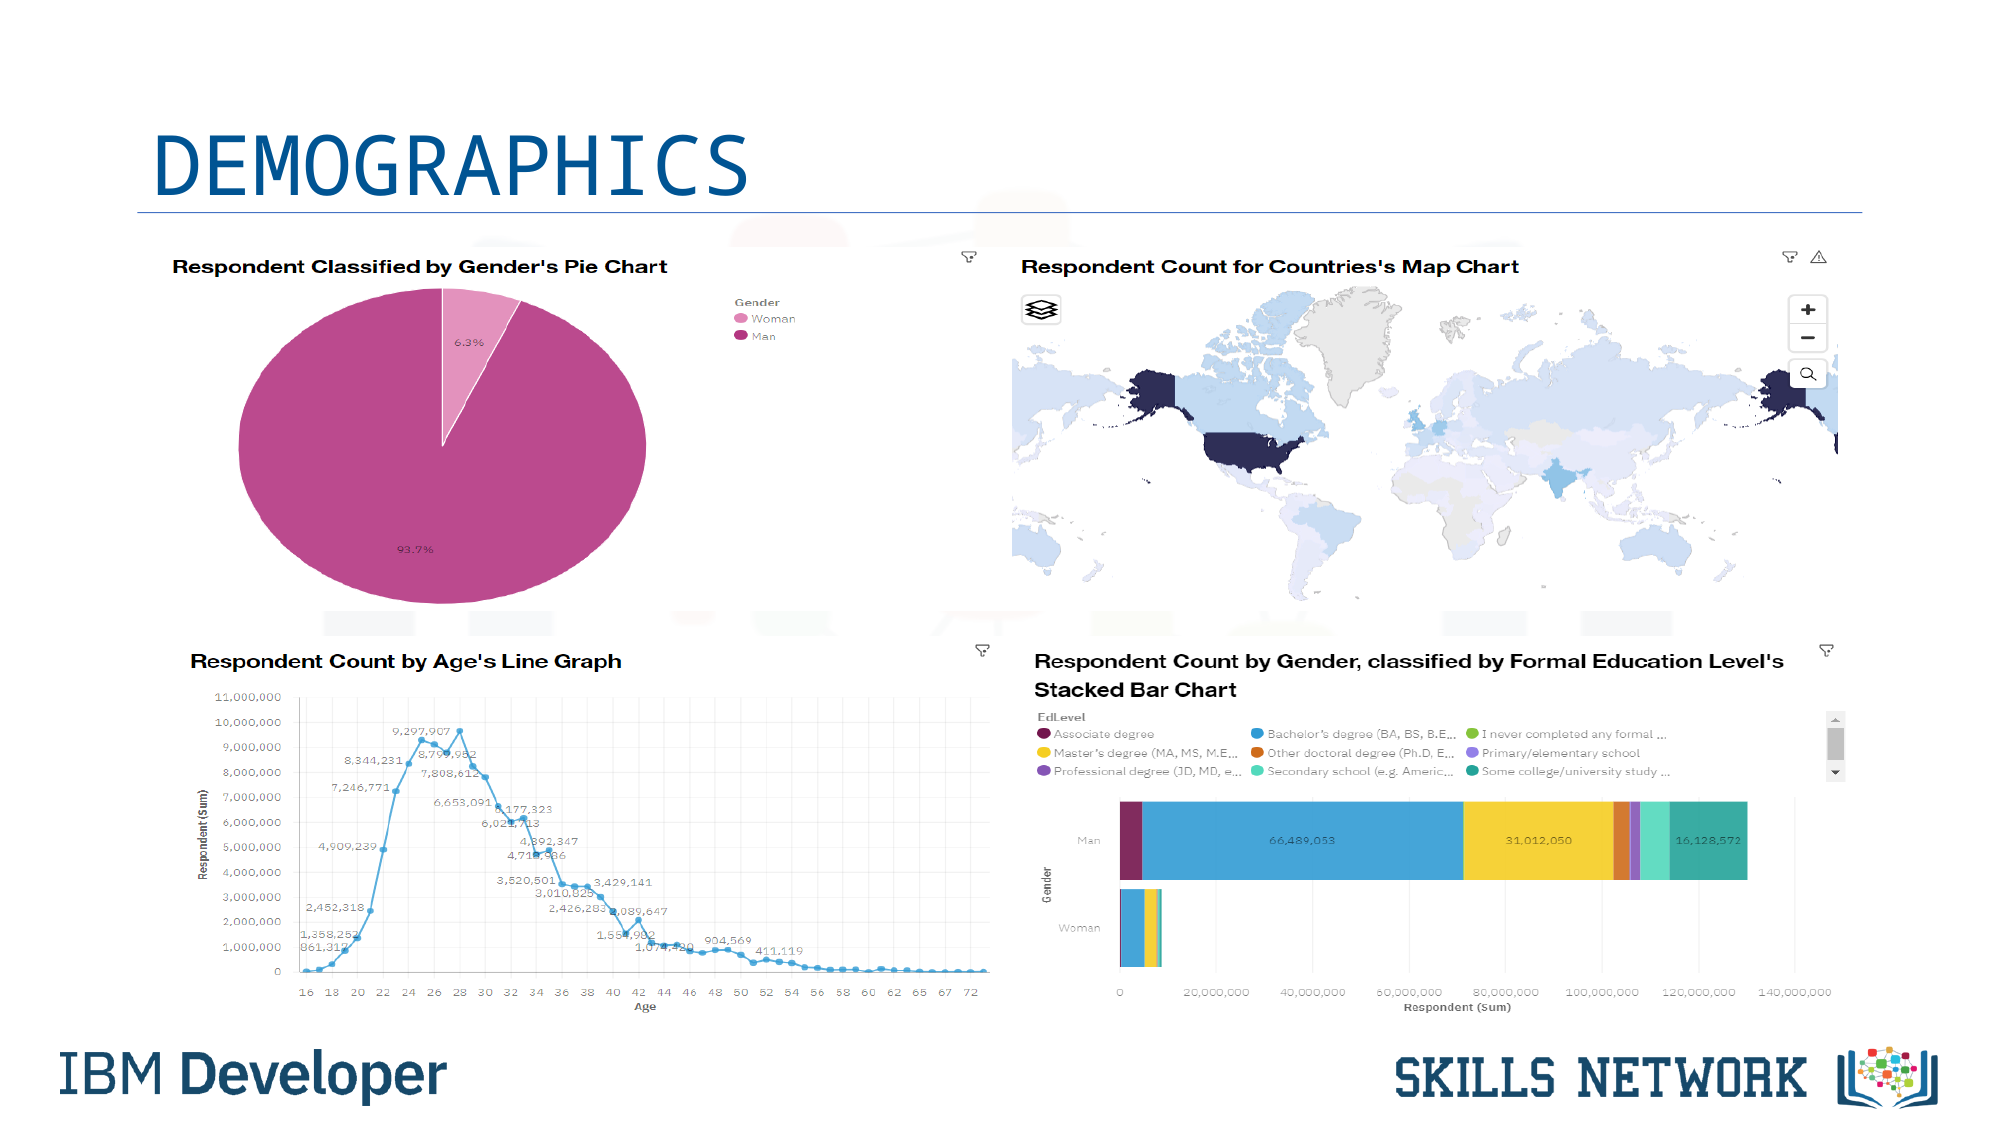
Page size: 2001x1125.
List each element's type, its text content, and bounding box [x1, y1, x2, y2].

picture [55, 1045, 459, 1108]
picture [137, 636, 1863, 1028]
picture [1390, 1045, 1945, 1111]
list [137, 247, 1863, 611]
title DEMOGRAPHICS [137, 59, 1863, 247]
